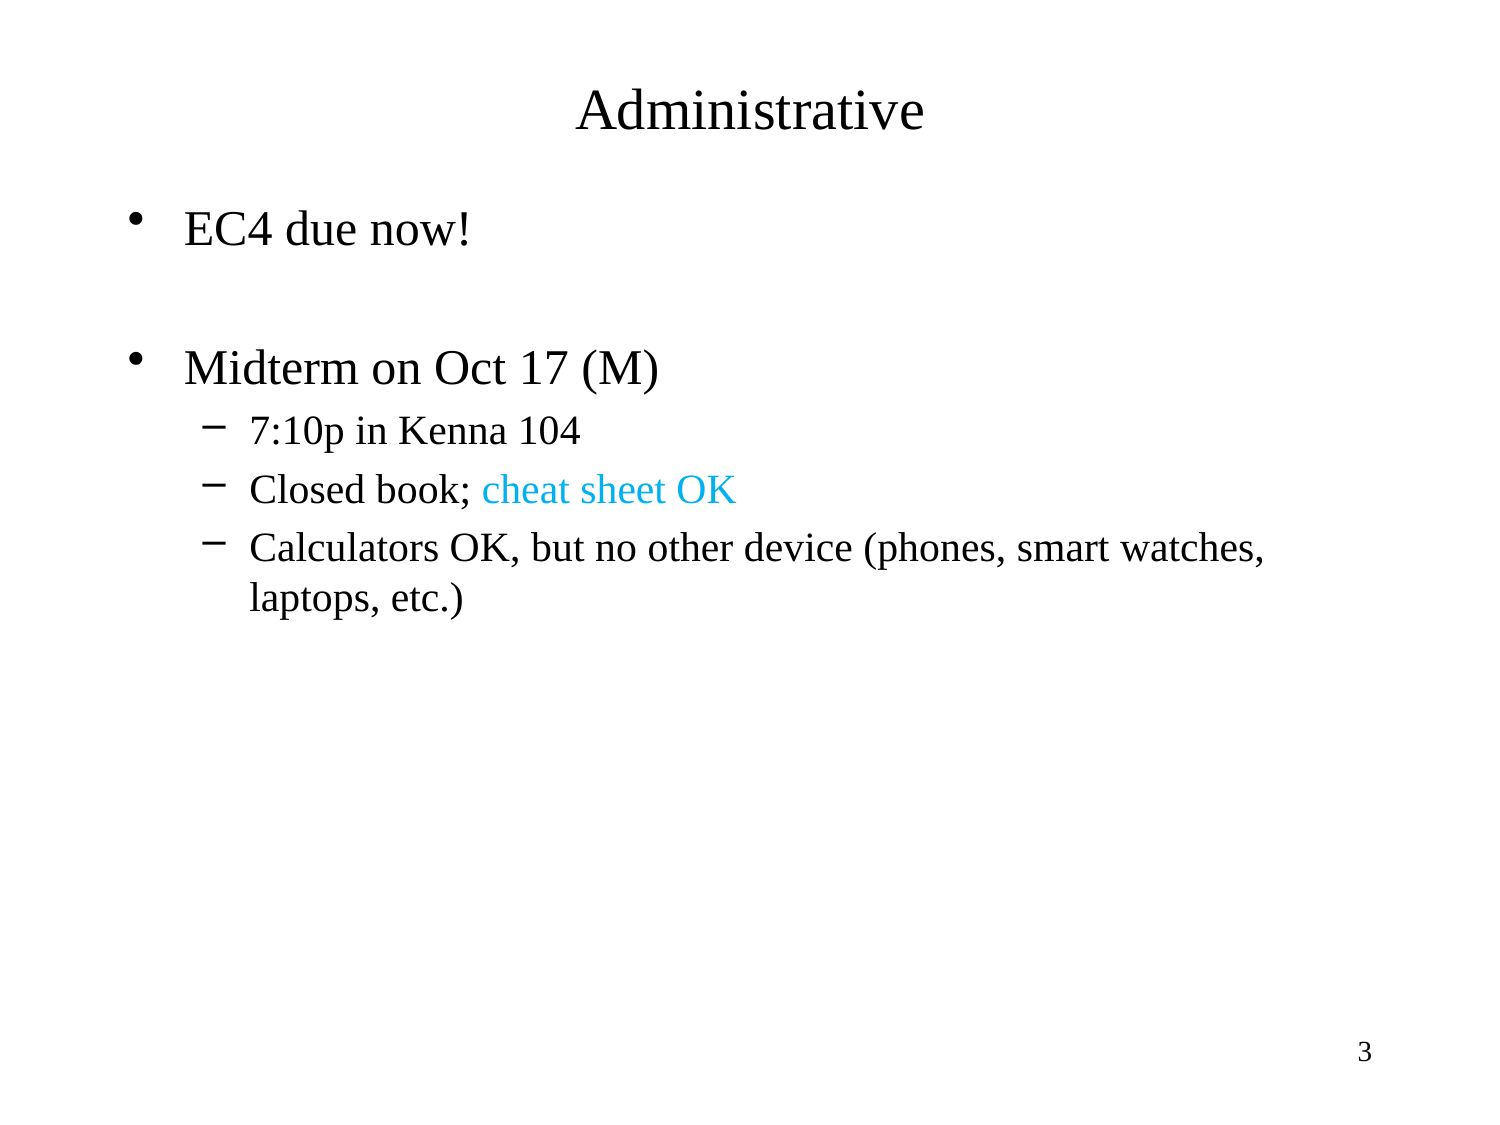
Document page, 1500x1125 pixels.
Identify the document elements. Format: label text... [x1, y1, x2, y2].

list EC4 due now! Midterm on Oct 17 (M) 7:10p in Kenna 104 Closed book; cheat sheet OK Calculators OK, but no other device (phones, smart watches, laptops, etc.) [112, 187, 1388, 1000]
title Administrative [112, 62, 1388, 150]
slide_number 3 [1074, 1025, 1388, 1100]
